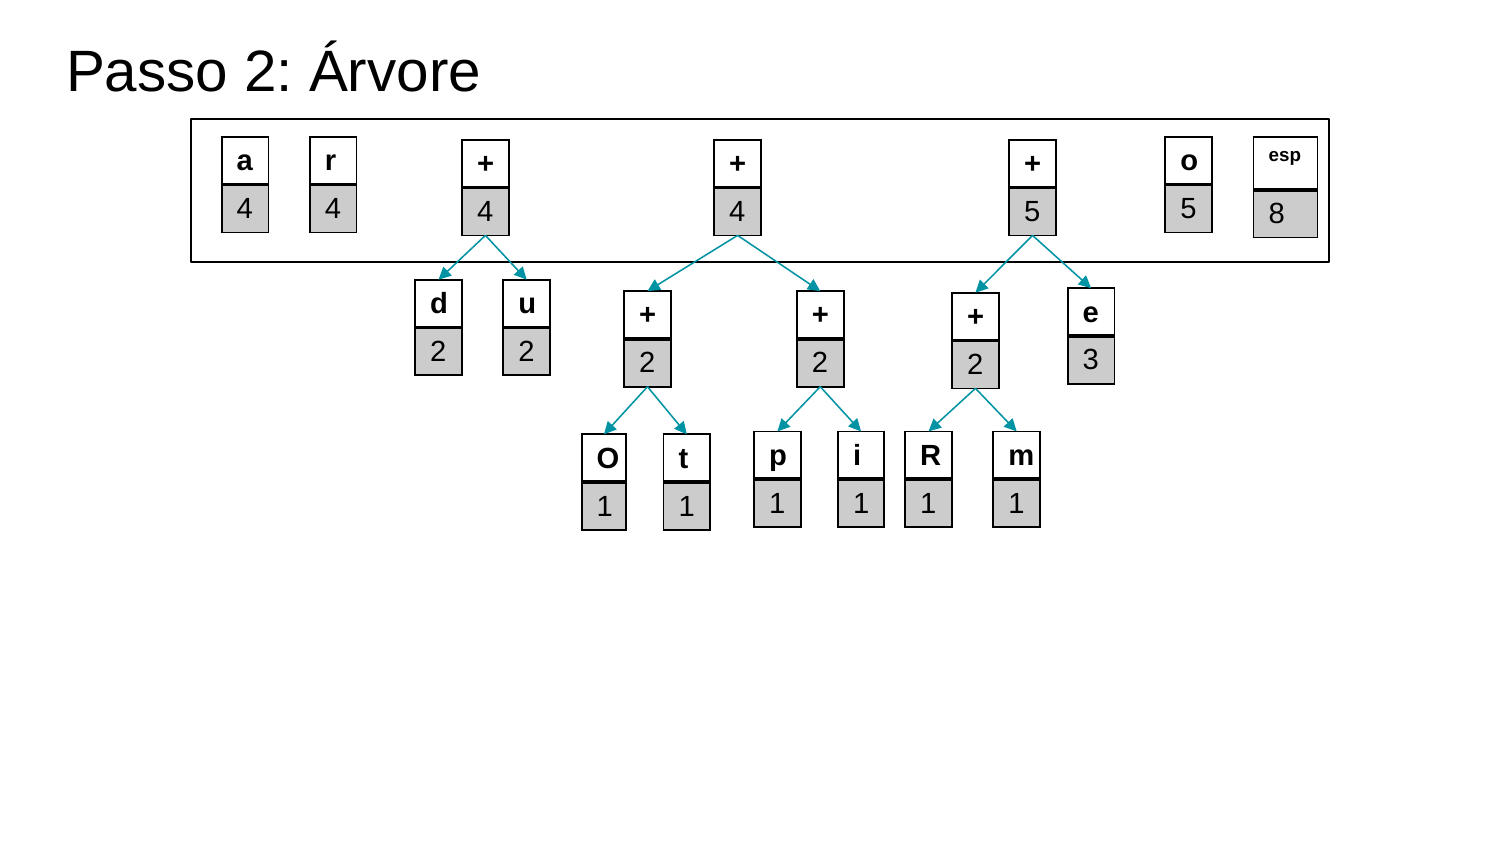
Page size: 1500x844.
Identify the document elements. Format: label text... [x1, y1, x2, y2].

table_header p [755, 432, 800, 477]
table_header + [715, 141, 760, 186]
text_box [648, 390, 688, 435]
table_cell 2 [798, 341, 843, 386]
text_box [821, 390, 862, 432]
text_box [603, 390, 648, 435]
table_header + [463, 141, 508, 186]
table_cell 1 [994, 481, 1039, 526]
table_header O [583, 435, 625, 480]
table_header e [1069, 289, 1114, 334]
table_cell 1 [664, 484, 709, 529]
table_cell 1 [755, 481, 800, 526]
table_header + [798, 292, 843, 337]
table_header t [664, 435, 709, 480]
table_cell 1 [839, 481, 883, 526]
table_cell 5 [1010, 189, 1055, 235]
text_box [486, 239, 527, 280]
title Passo 2: Árvore [51, 18, 1449, 113]
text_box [438, 239, 486, 280]
table_cell 3 [1069, 338, 1114, 383]
table_cell 2 [416, 329, 461, 374]
table_cell 2 [625, 341, 670, 386]
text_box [975, 239, 1033, 293]
table_header u [504, 281, 549, 326]
table_cell 2 [504, 329, 549, 374]
table_header m [994, 432, 1039, 477]
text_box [1033, 239, 1092, 289]
table_cell 2 [953, 342, 998, 388]
table_cell 4 [463, 189, 508, 235]
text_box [928, 392, 976, 432]
table_header + [1010, 141, 1055, 186]
table_cell 1 [906, 481, 951, 526]
table_header + [625, 292, 670, 337]
table_cell 1 [583, 484, 625, 529]
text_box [777, 390, 821, 432]
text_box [738, 239, 821, 292]
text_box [647, 239, 738, 292]
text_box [976, 392, 1017, 432]
table_header i [839, 432, 883, 477]
table_header R [906, 432, 951, 477]
table_header d [416, 281, 461, 326]
table_cell 4 [715, 189, 760, 235]
table_header + [953, 294, 998, 339]
text_box [191, 118, 1329, 263]
